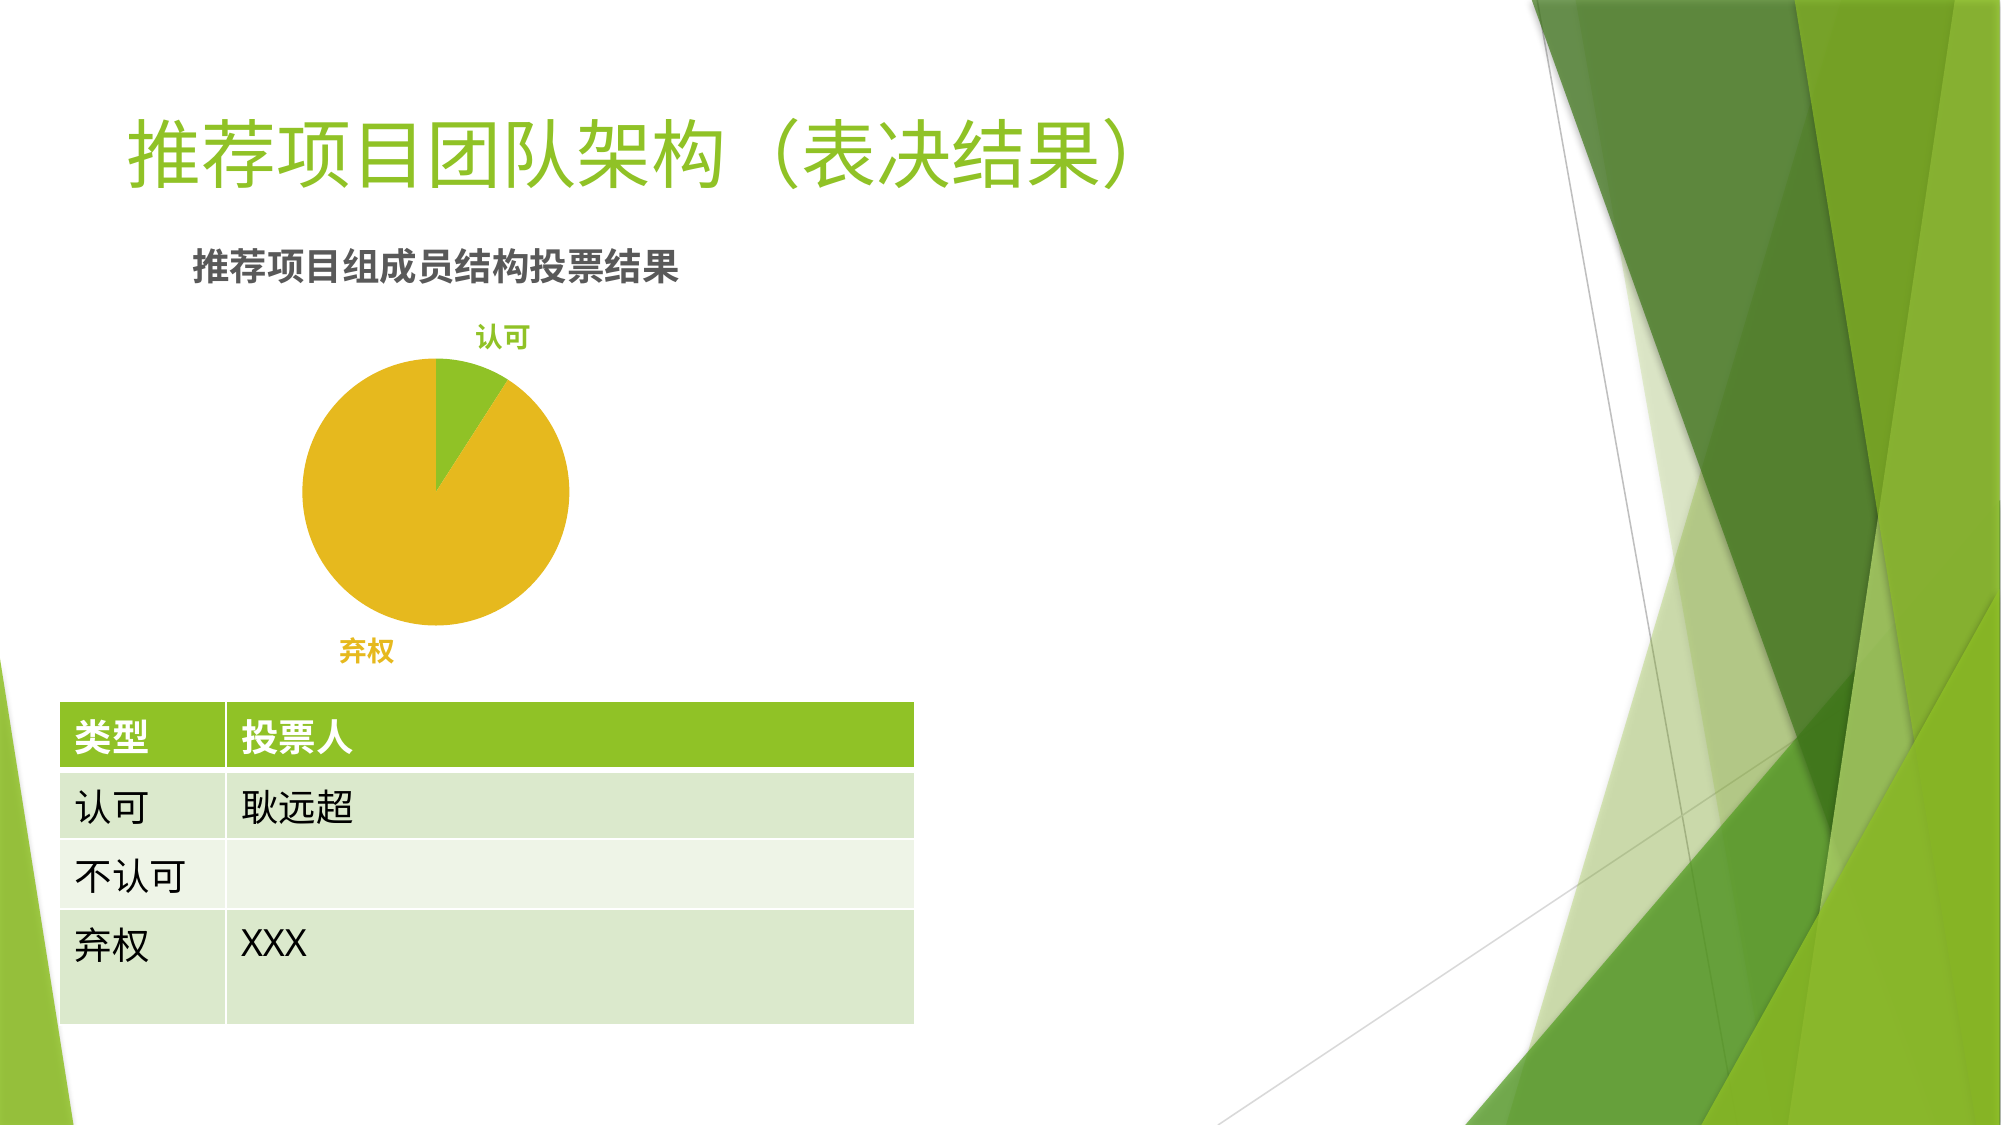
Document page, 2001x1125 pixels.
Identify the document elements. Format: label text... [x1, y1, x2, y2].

table_cell 认可 [60, 773, 225, 838]
title 推荐项目团队架构（表决结果） [111, 99, 1522, 317]
table_cell 弃权 [60, 910, 225, 1024]
table_header 投票人 [227, 702, 914, 767]
table_cell [227, 840, 914, 908]
table_cell 耿远超 [227, 773, 914, 838]
chart [110, 207, 762, 682]
table_cell XXX [227, 910, 914, 1024]
table_cell 不认可 [60, 840, 225, 908]
table_header 类型 [60, 702, 225, 767]
